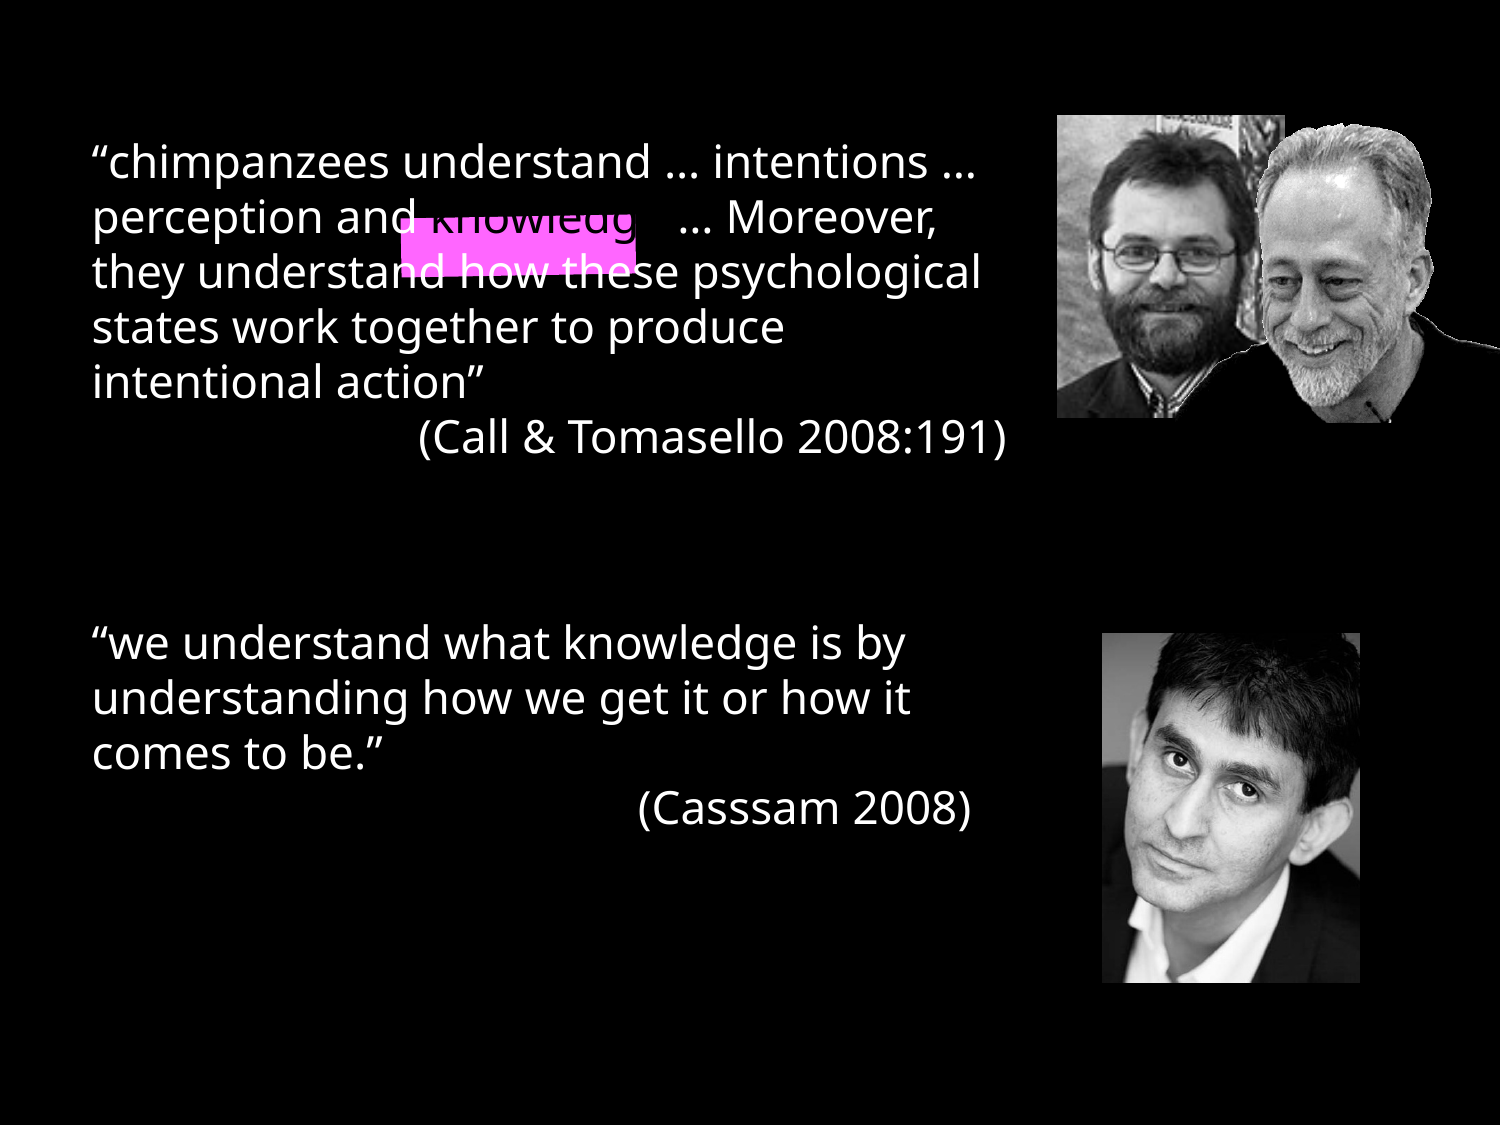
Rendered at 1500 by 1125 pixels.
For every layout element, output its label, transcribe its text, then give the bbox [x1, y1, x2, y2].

picture [1056, 113, 1500, 423]
picture [1101, 632, 1361, 984]
text_box “chimpanzees understand … intentions … perception and knowledge … Moreover, they understand how these psychological states work together to produce intentional action” (Call & Tomasello 2008:191) [76, 125, 1022, 471]
text_box “we understand what knowledge is by understanding how we get it or how it comes to be.” (Casssam 2008) [76, 605, 987, 896]
